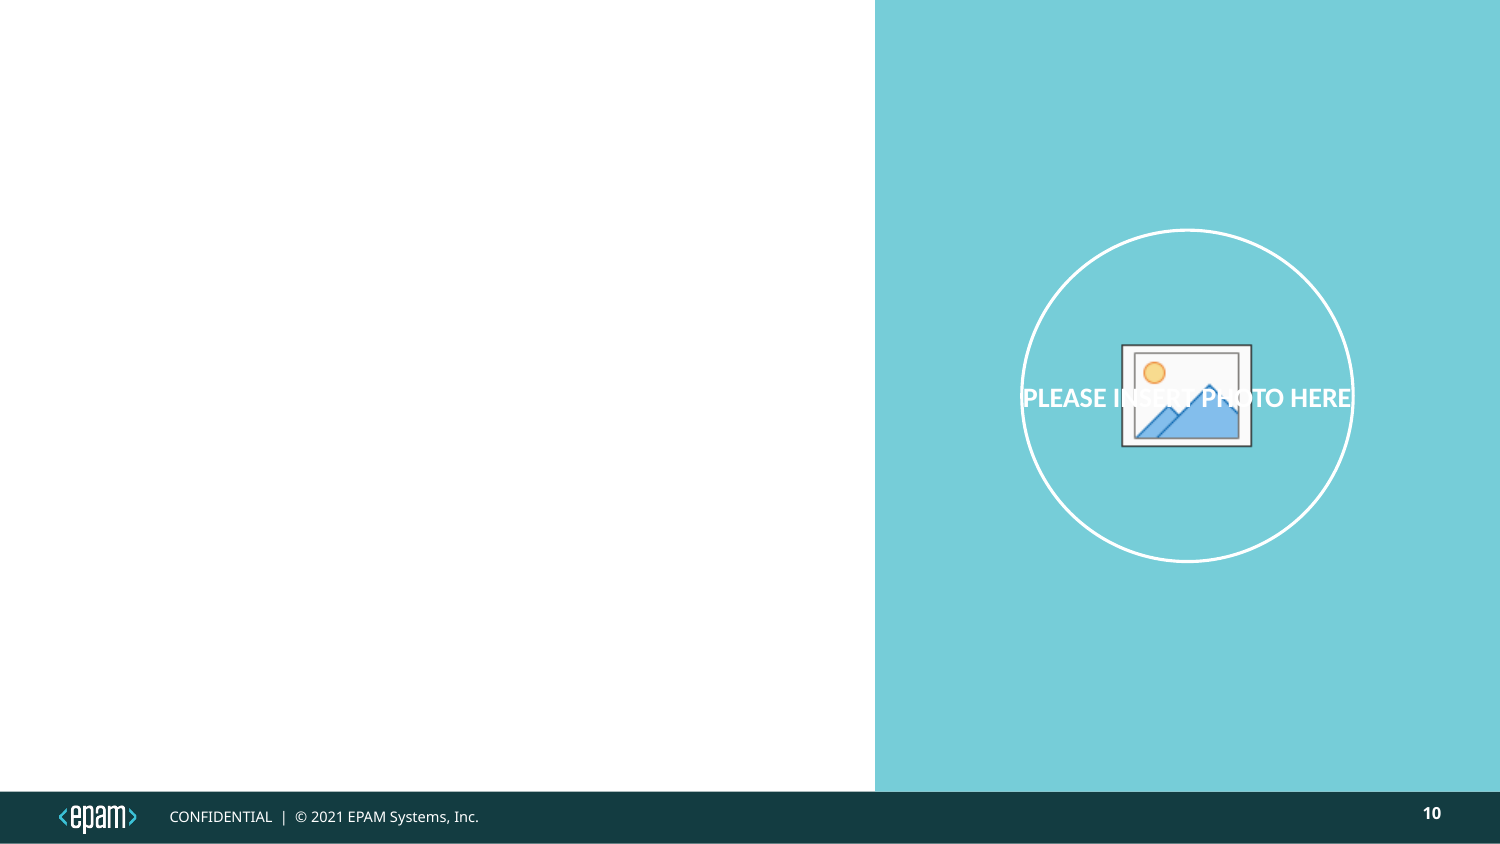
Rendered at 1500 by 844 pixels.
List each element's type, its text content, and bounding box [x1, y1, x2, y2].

slide_number 10 [1216, 791, 1442, 844]
picture [1050, 259, 1324, 533]
